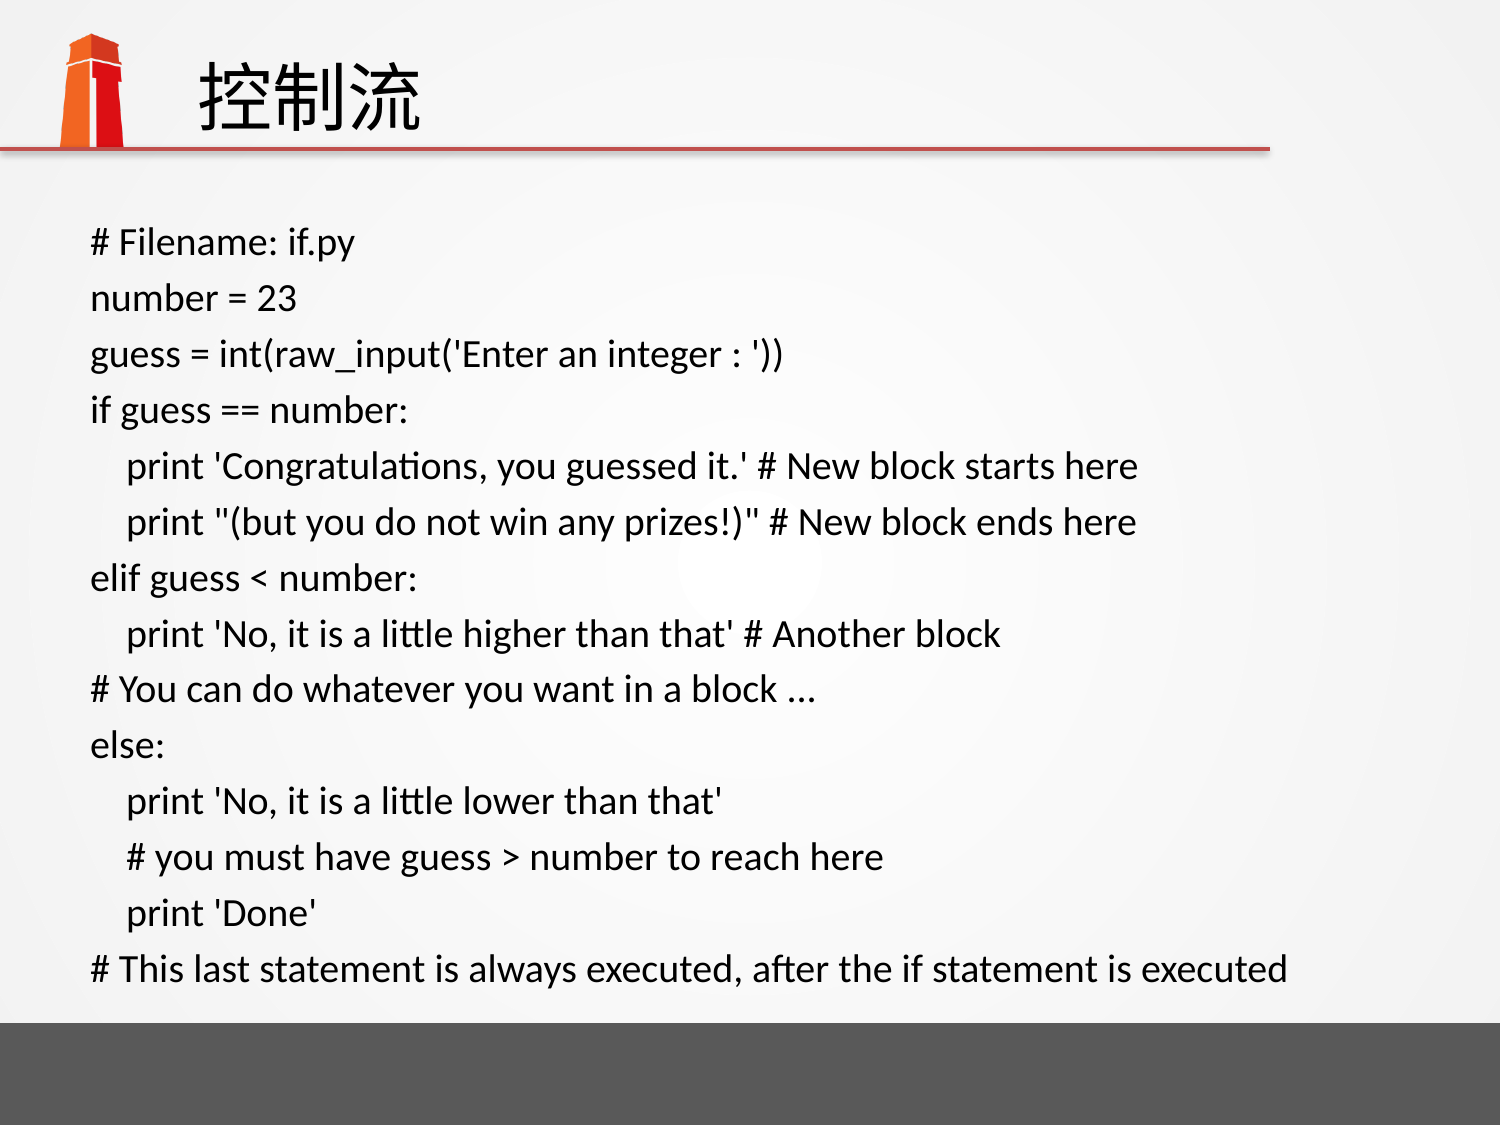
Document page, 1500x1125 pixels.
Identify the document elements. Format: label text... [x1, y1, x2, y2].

list # Filename: if.py number = 23 guess = int(raw_input('Enter an integer : ')) if guess == number: print 'Congratulations, you guessed it.' # New block starts here print "(but you do not win any prizes!)" # New block ends here elif guess < number: print 'No, it is a little higher than that' # Another block # You can do whatever you want in a block ... else: print 'No, it is a little lower than that' # you must have guess > number to reach here print 'Done' # This last statement is always executed, after the if statement is executed [75, 208, 1425, 1005]
picture [16, 11, 166, 147]
title 控制流 [183, 42, 1270, 149]
